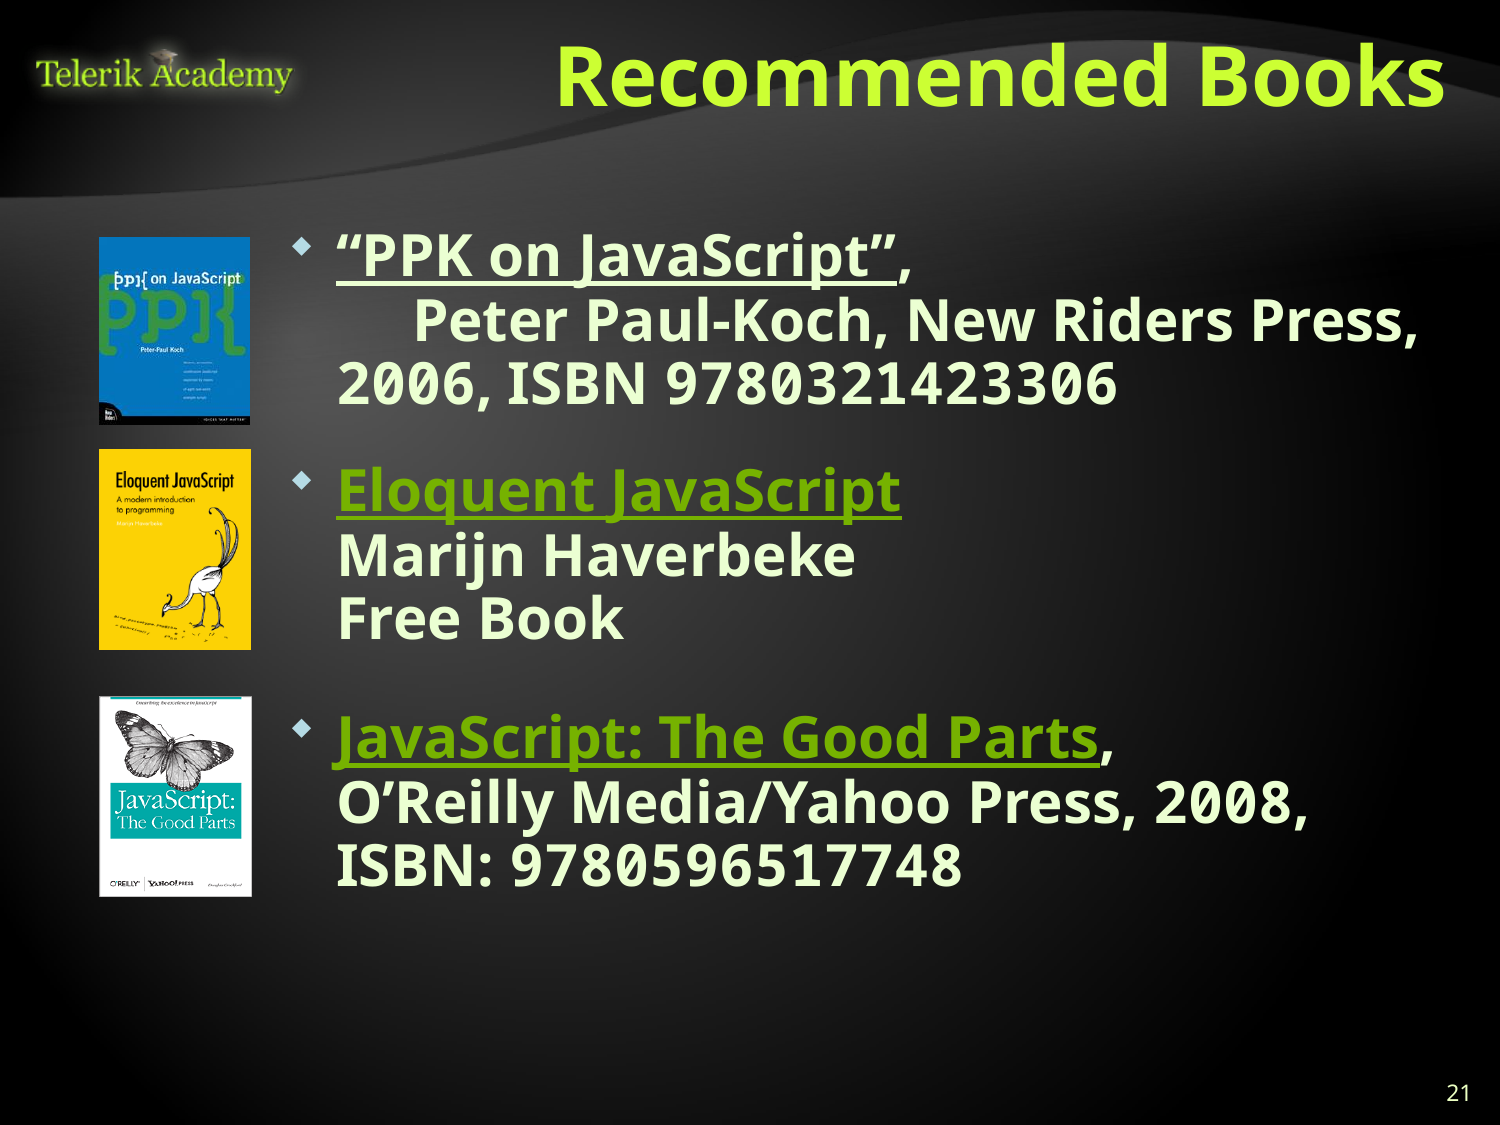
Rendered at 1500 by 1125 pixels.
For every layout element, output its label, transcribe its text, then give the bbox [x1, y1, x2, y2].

list “PPK on JavaScript”, Peter Paul-Koch, New Riders Press, 2006, ISBN 9780321423306 Eloquent JavaScript Marijn Haverbeke Free Book JavaScript: The Good Parts, O’Reilly Media/Yahoo Press, 2008, ISBN: 9780596517748 [275, 212, 1475, 988]
slide_number 21 [1412, 1074, 1488, 1113]
title Recommended Books [300, 12, 1463, 150]
picture [0, 0, 1500, 1125]
